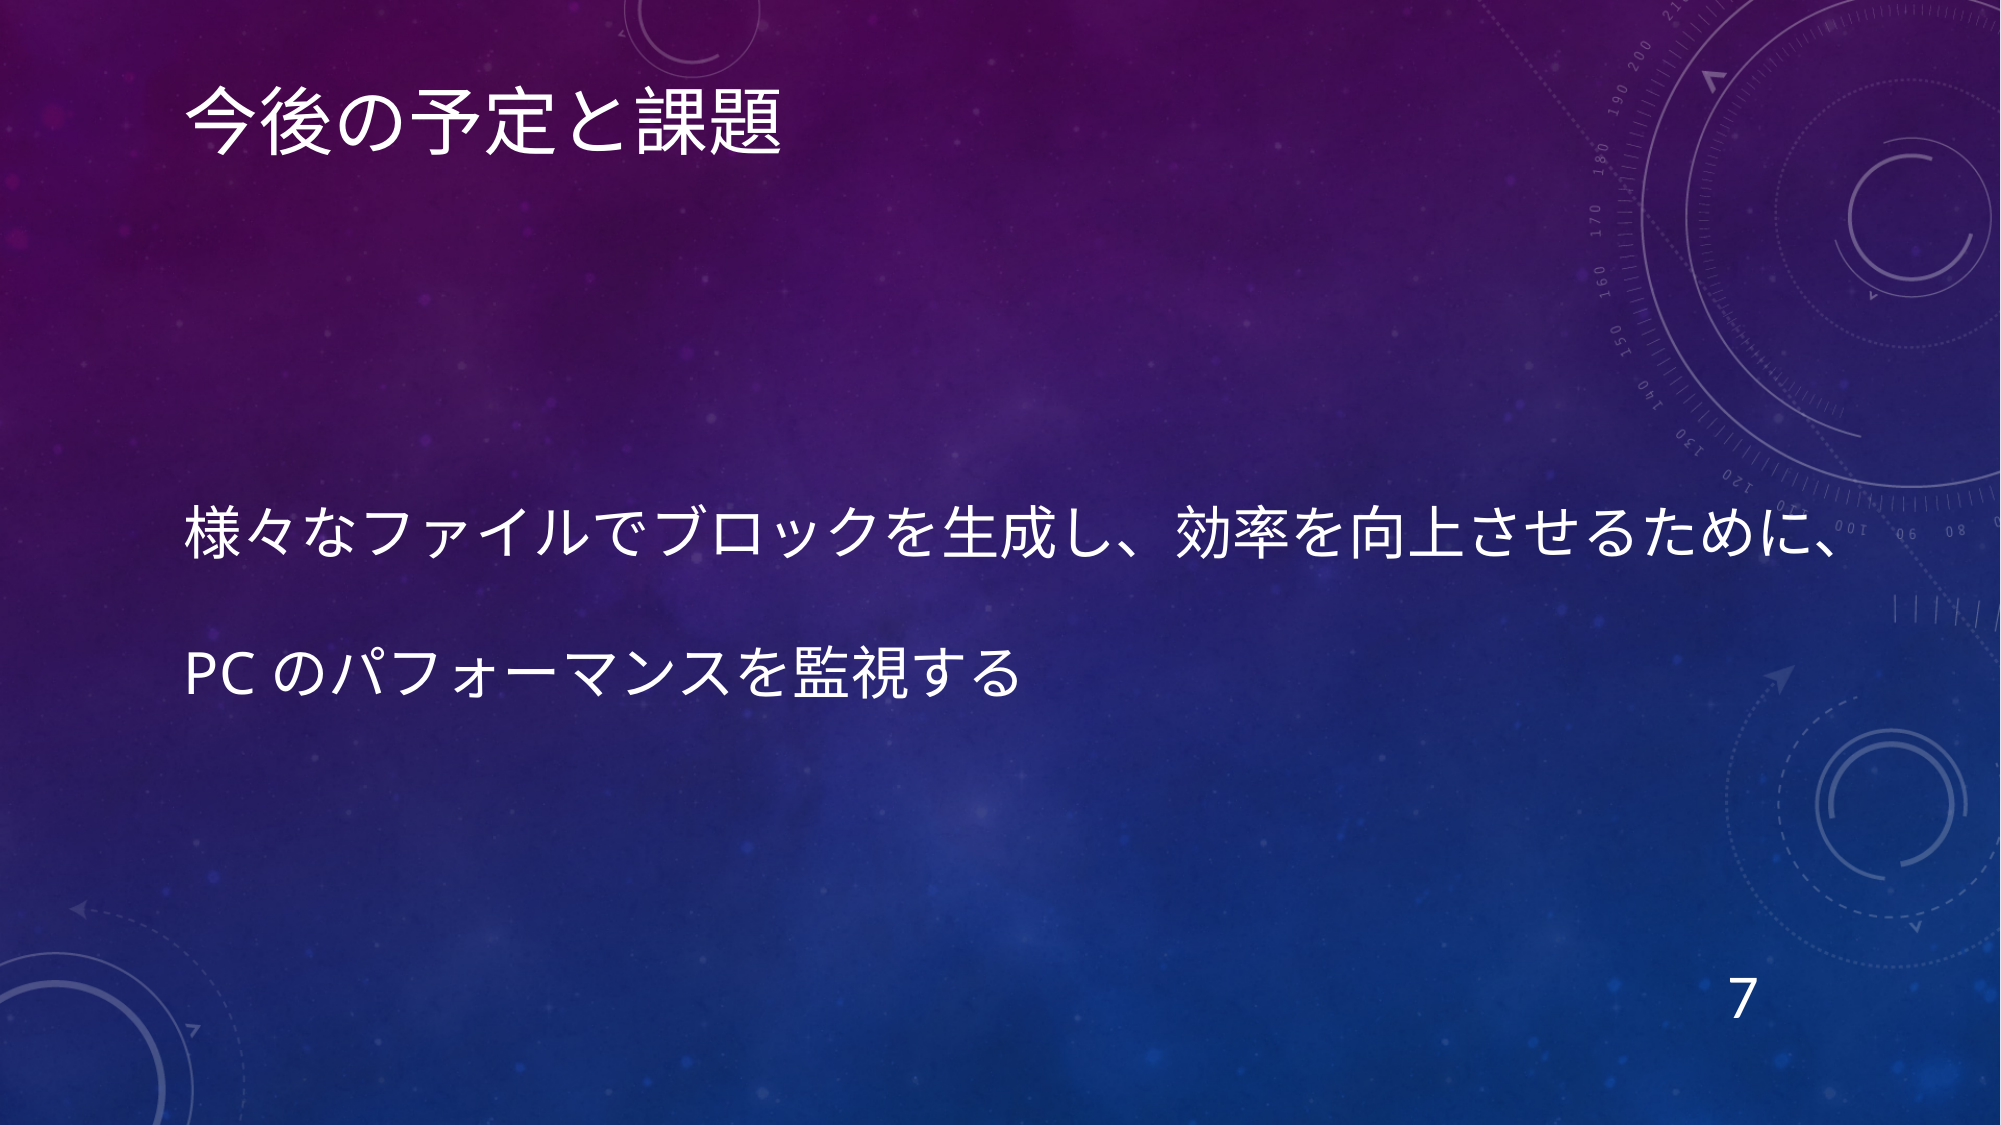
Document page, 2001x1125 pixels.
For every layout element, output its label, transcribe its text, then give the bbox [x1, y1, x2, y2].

list 様々なファイルでブロックを生成し、効率を向上させるために、 PCのパフォーマンスを監視する [169, 238, 1831, 963]
slide_number 7 [1684, 963, 1775, 1025]
title 今後の予定と課題 [169, 0, 1831, 238]
picture [0, 0, 2001, 1125]
